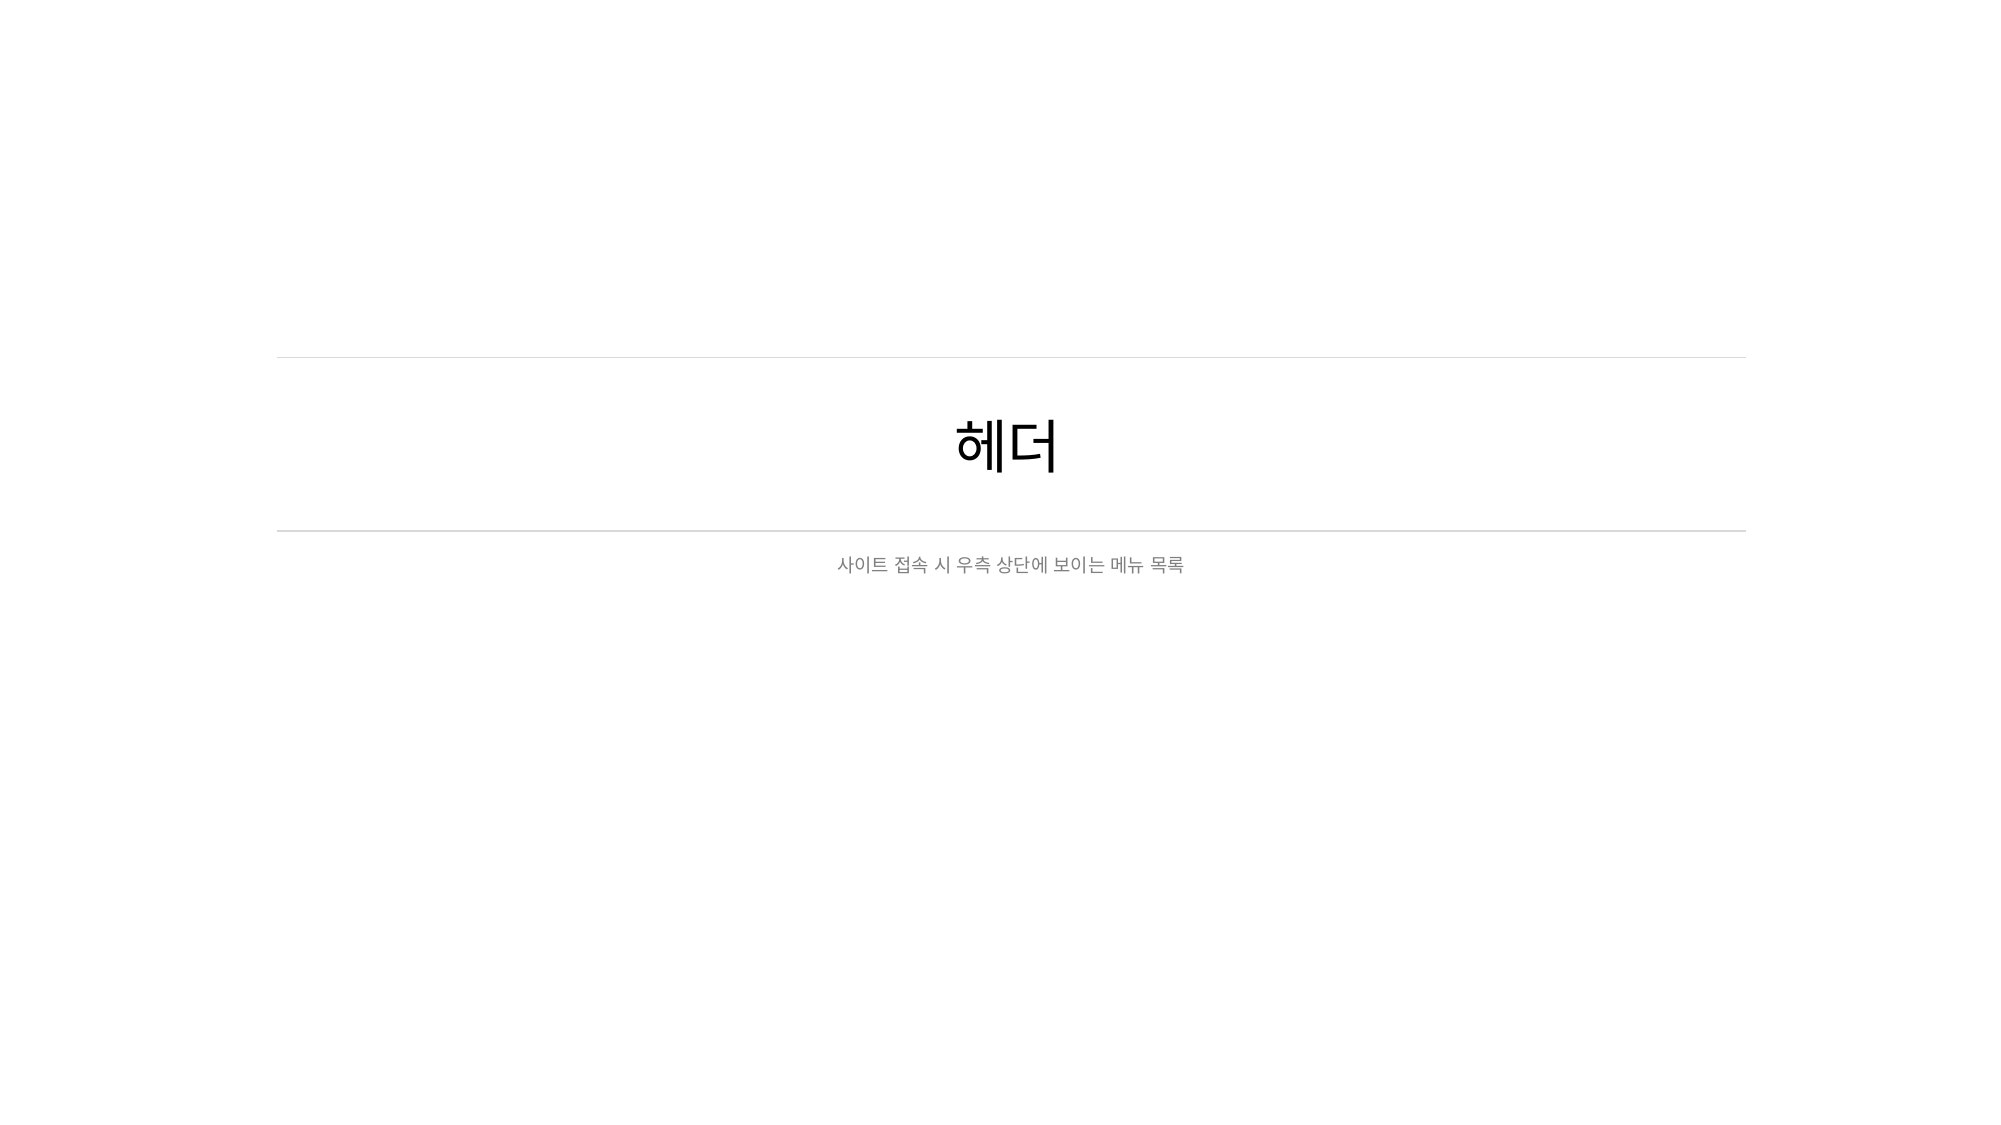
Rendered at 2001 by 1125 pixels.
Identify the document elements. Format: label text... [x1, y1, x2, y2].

list 사이트 접속 시 우측 상단에 보이는 메뉴 목록 [276, 546, 1746, 657]
title 헤더 [70, 375, 1945, 515]
